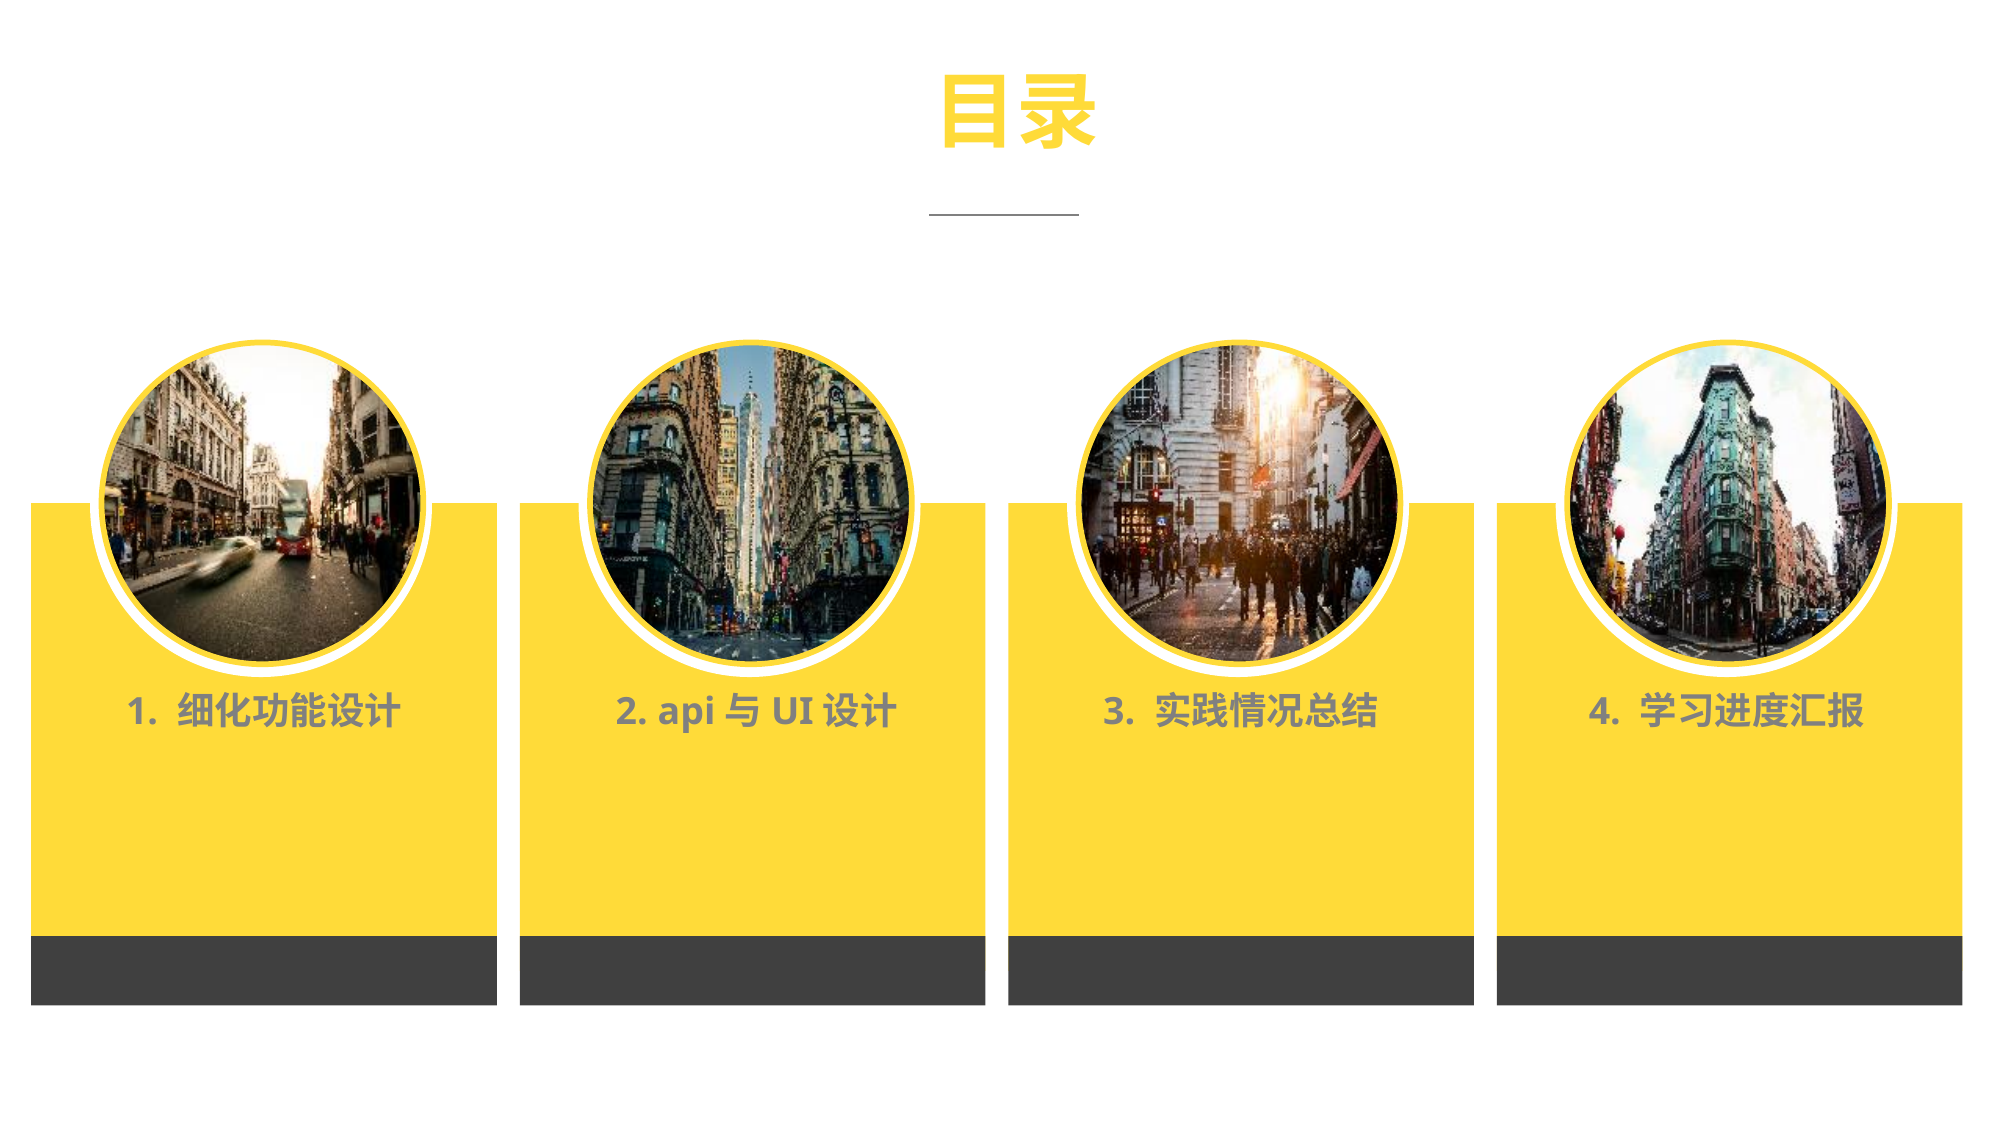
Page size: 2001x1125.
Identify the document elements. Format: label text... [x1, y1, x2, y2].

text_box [1496, 342, 1963, 1006]
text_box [519, 342, 986, 1006]
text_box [1008, 342, 1474, 1006]
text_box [31, 342, 497, 1006]
text_box 目录 [876, 42, 1115, 168]
